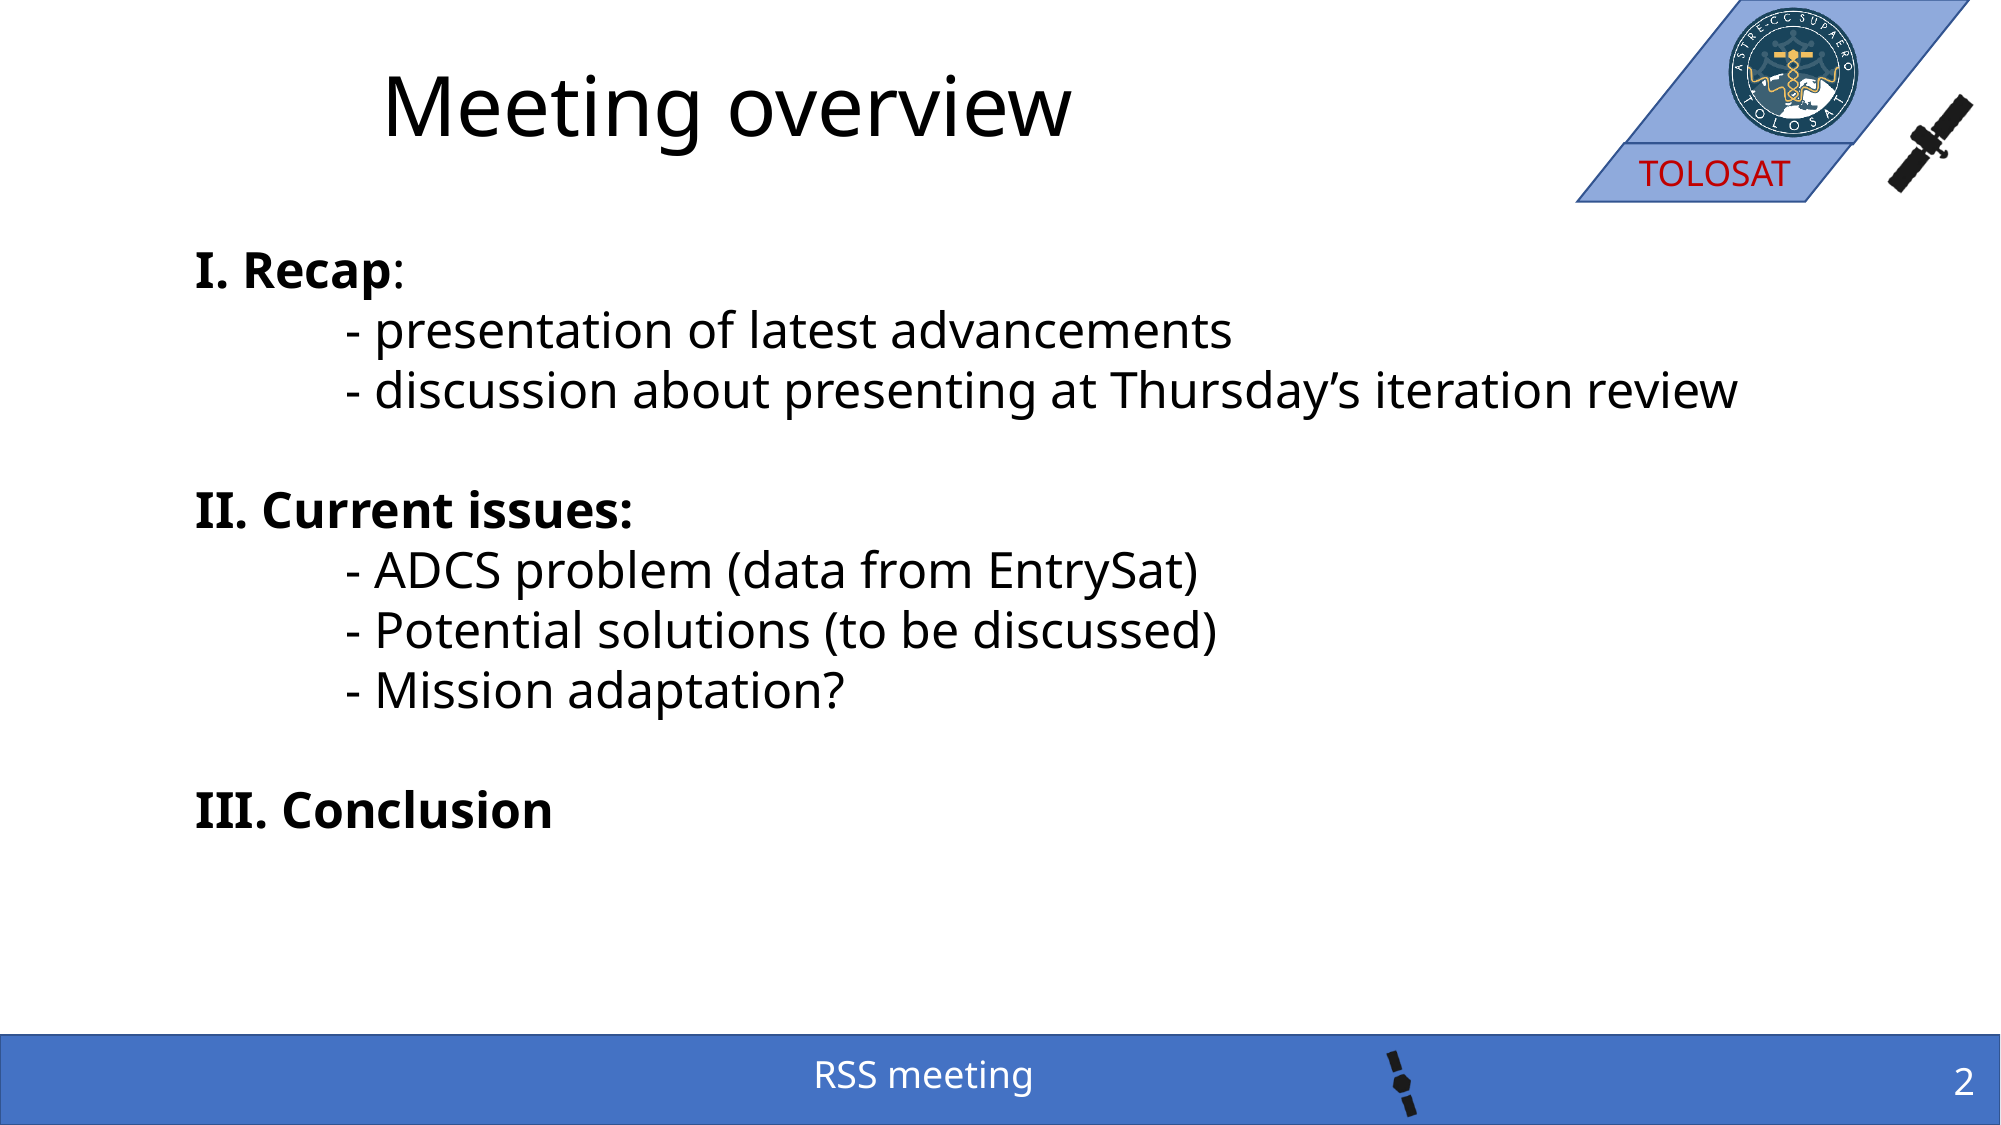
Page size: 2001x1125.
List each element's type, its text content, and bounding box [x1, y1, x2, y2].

subtitle I. Recap: - presentation of latest advancements - discussion about presenting at Thursday’s iteration review II. Current issues: - ADCS problem (data from EntrySat) - Potential solutions (to be discussed) - Mission adaptation? III. Conclusion [30, 231, 1965, 973]
picture [1703, 0, 2000, 245]
picture [1366, 1044, 1432, 1125]
list RSS meeting [798, 1037, 1417, 1115]
slide_number 2 [1789, 1050, 1990, 1110]
title Meeting overview [30, 16, 1425, 202]
